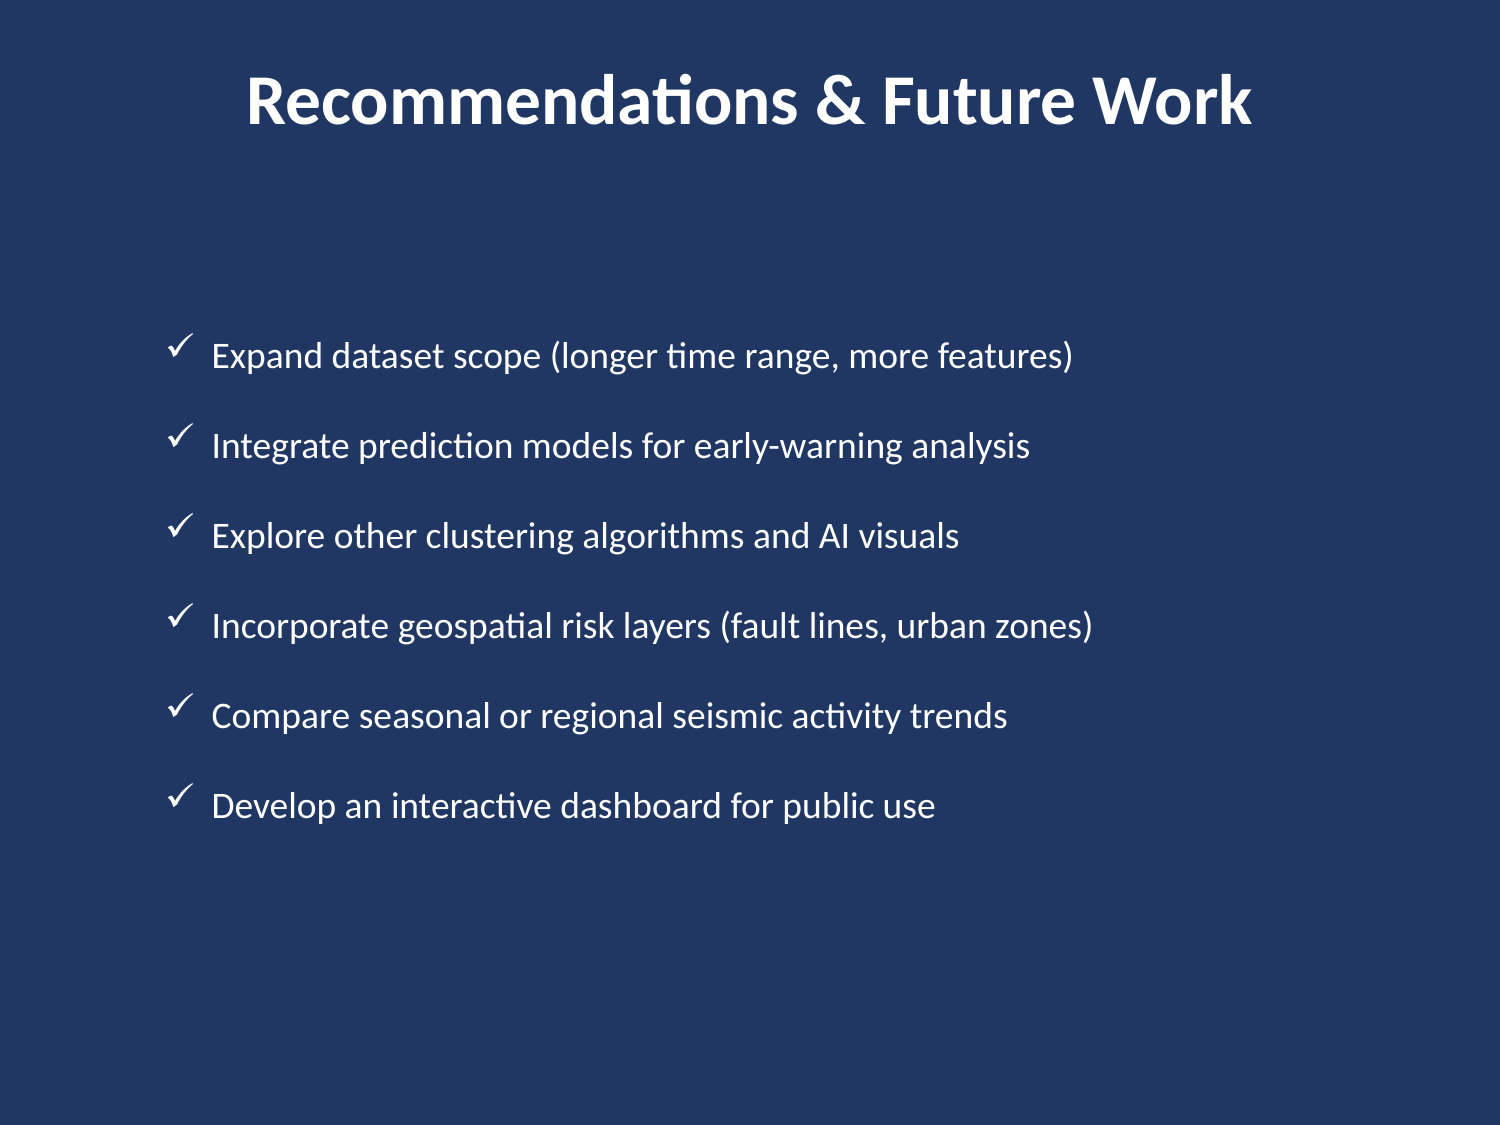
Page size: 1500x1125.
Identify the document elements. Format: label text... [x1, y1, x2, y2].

title Recommendations & Future Work [75, 45, 1425, 233]
text_box Expand dataset scope (longer time range, more features) Integrate prediction models for early-warning analysis Explore other clustering algorithms and AI visuals Incorporate geospatial risk layers (fault lines, urban zones) Compare seasonal or regional seismic activity trends Develop an interactive dashboard for public use [149, 323, 1425, 841]
